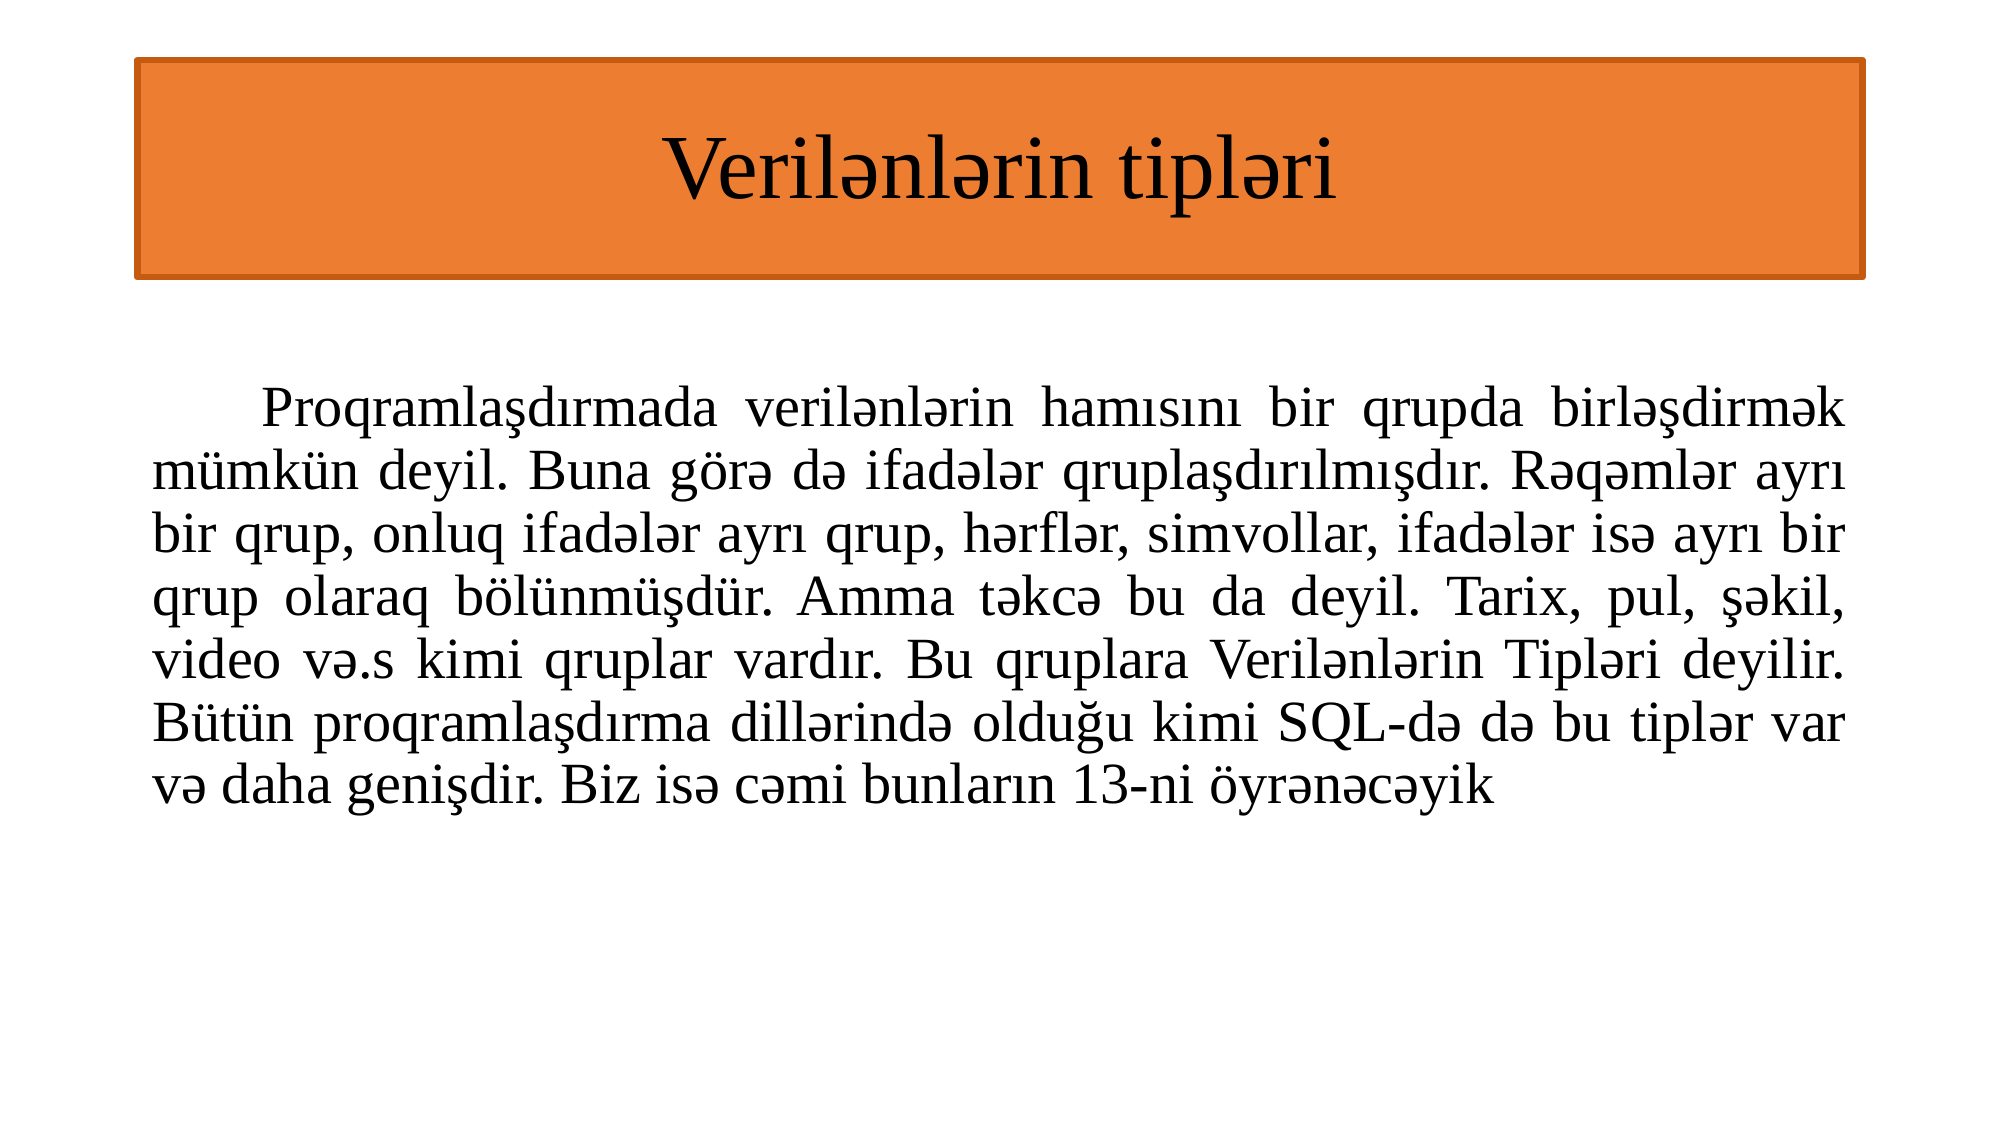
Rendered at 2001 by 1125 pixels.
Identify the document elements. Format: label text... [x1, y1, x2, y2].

title Verilənlərin tipləri [137, 59, 1863, 278]
list Proqramlaşdırmada verilənlərin hamısını bir qrupda birləşdirmək mümkün deyil. Buna görə də ifadələr qruplaşdırılmışdır. Rəqəmlər ayrı bir qrup, onluq ifadələr ayrı qrup, hərflər, simvollar, ifadələr isə ayrı bir qrup olaraq bölünmüşdür. Amma təkcə bu da deyil. Tarix, pul, şəkil, video və.s kimi qruplar vardır. Bu qruplara Verilənlərin Tipləri deyilir. Bütün proqramlaşdırma dillərində olduğu kimi SQL-də də bu tiplər var və daha genişdir. Biz isə cəmi bunların 13-ni öyrənəcəyik [137, 368, 1863, 903]
